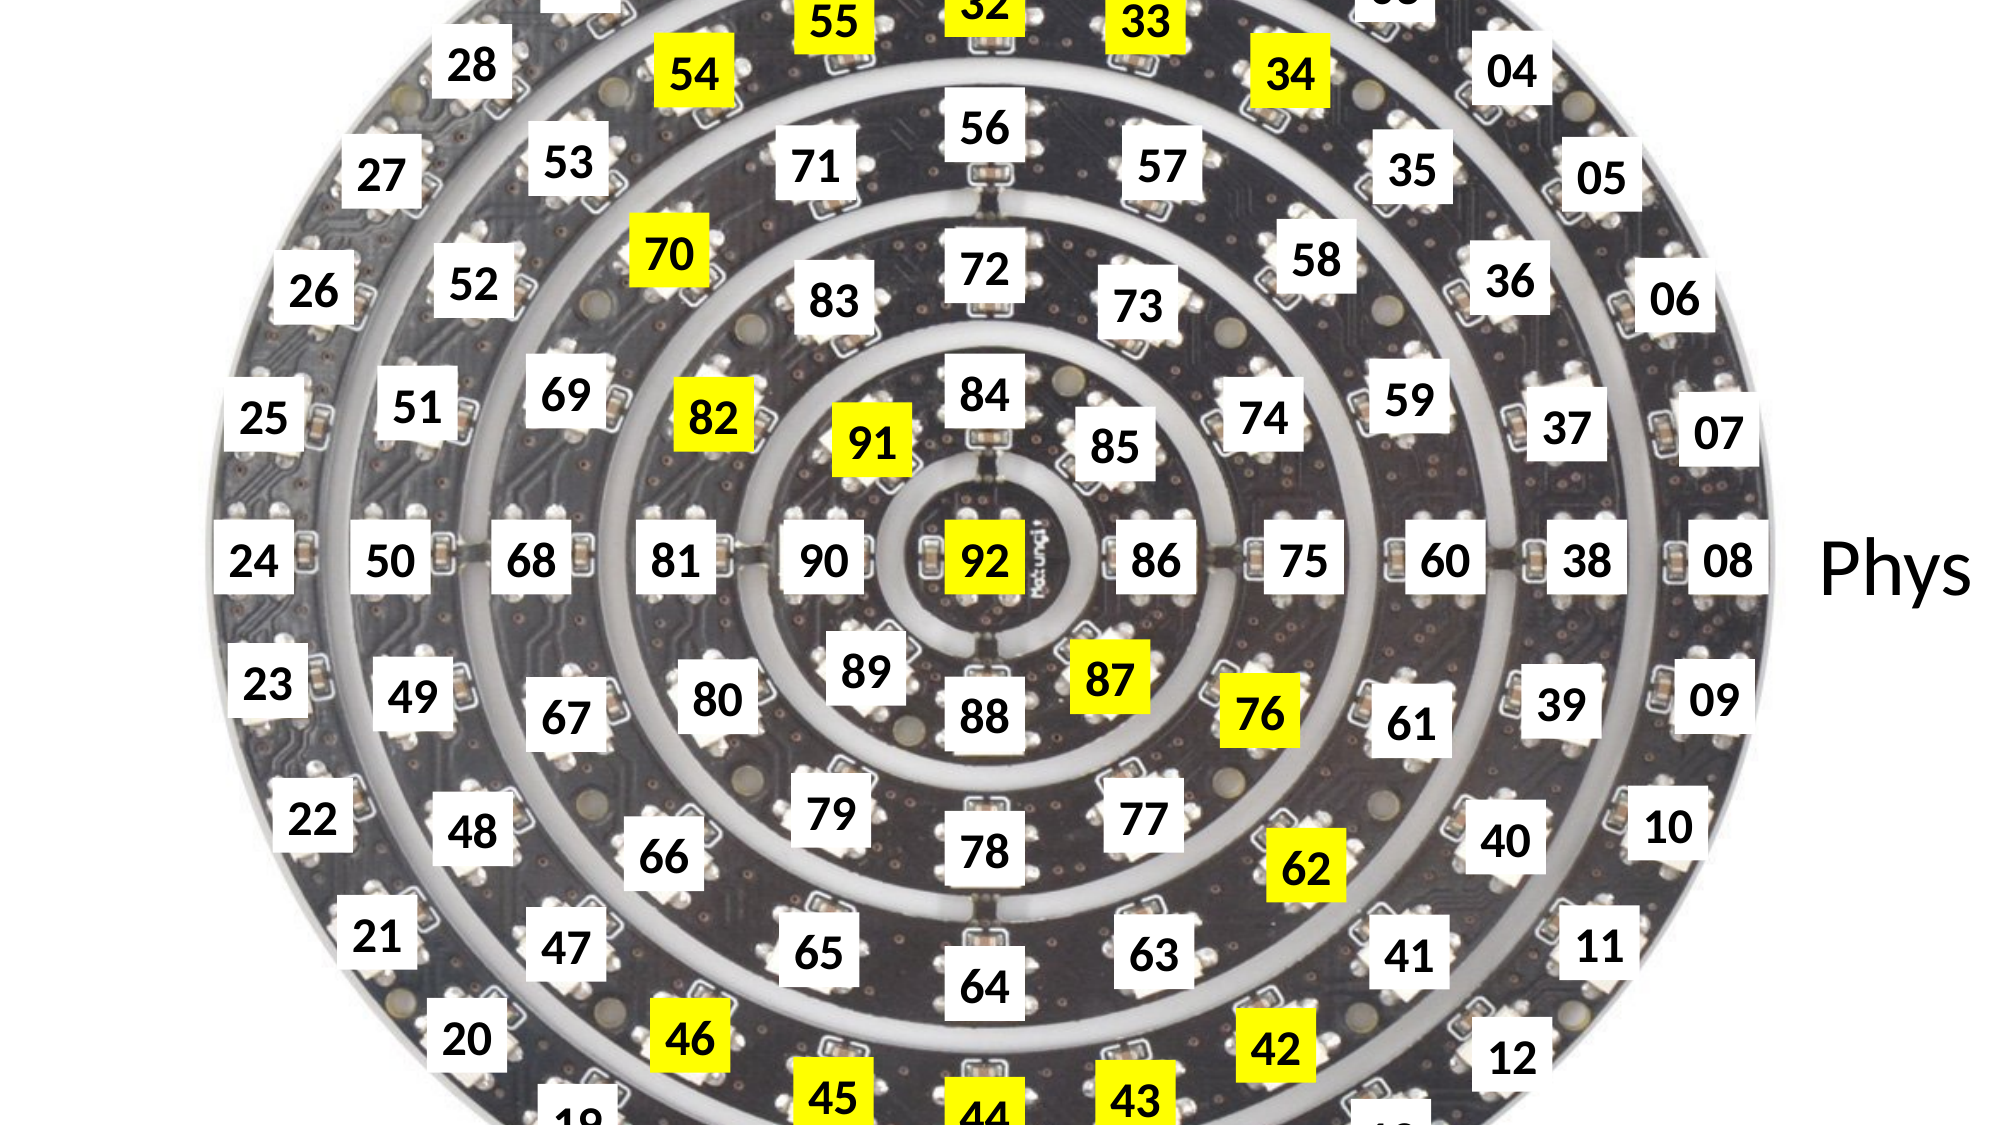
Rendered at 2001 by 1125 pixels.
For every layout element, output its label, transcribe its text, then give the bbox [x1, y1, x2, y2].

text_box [144, 0, 1856, 1125]
text_box Phys [1856, 504, 2000, 620]
